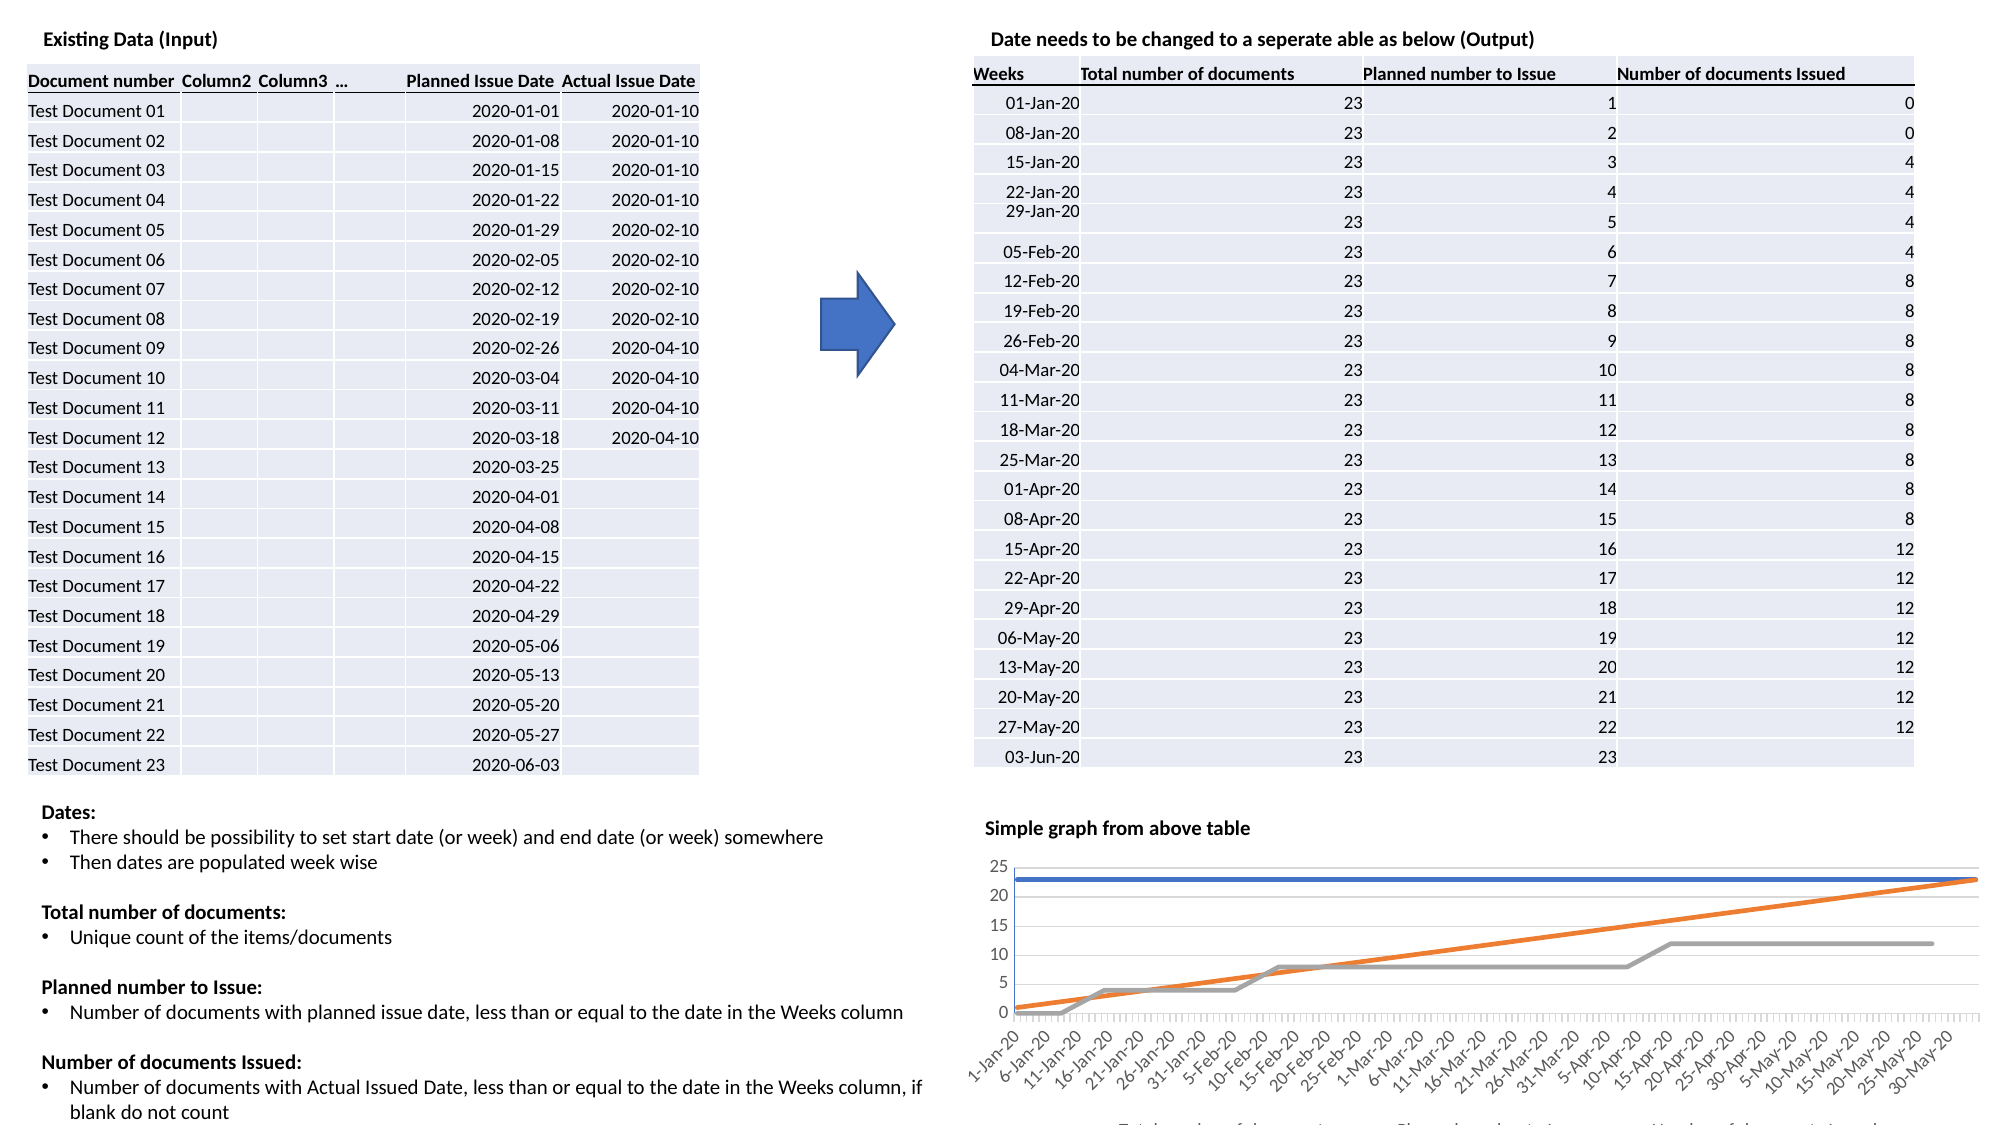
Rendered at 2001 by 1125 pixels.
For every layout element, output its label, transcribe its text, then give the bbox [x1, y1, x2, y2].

table_cell Test Document 10 [28, 361, 180, 389]
table_cell [562, 747, 699, 775]
table_cell Test Document 08 [28, 301, 180, 329]
table_cell 12 [1618, 561, 1914, 589]
table_cell 22-Apr-20 [974, 561, 1079, 589]
table_cell 22-Jan-20 [974, 175, 1079, 203]
table_cell 2020-05-06 [406, 628, 560, 656]
table_cell [182, 331, 257, 359]
table_cell [1618, 739, 1914, 767]
table_cell Test Document 14 [28, 480, 180, 508]
table_cell 21 [1364, 680, 1616, 708]
table_cell 27-May-20 [974, 709, 1079, 737]
table_cell [562, 480, 699, 508]
table_cell Test Document 23 [28, 747, 180, 775]
table_header Document number [27, 64, 181, 92]
table_cell [258, 450, 333, 478]
table_cell 13 [1364, 442, 1616, 470]
table_cell 23 [1081, 501, 1362, 529]
table_cell 14 [1364, 472, 1616, 500]
table_cell 2020-01-22 [406, 183, 560, 210]
table_cell 2020-04-10 [562, 390, 699, 418]
table_header Column2 [181, 64, 257, 92]
table_cell 2020-06-03 [406, 747, 560, 775]
table_cell 23 [1081, 204, 1362, 232]
table_cell 23 [1081, 264, 1362, 292]
table_cell [335, 480, 405, 508]
table_cell 8 [1618, 442, 1914, 470]
text_box Simple graph from above table [970, 807, 1266, 847]
table_cell 2020-01-10 [562, 123, 699, 151]
table_cell [182, 628, 257, 656]
table_cell 29-Jan-20 [974, 204, 1079, 232]
table_cell 23 [1081, 323, 1362, 351]
table_cell 1 [1364, 86, 1616, 114]
table_cell [182, 509, 257, 537]
table_cell 12 [1618, 680, 1914, 708]
table_cell [335, 598, 405, 626]
table_cell 01-Apr-20 [974, 472, 1079, 500]
table_cell 8 [1364, 294, 1616, 321]
table_cell [335, 569, 405, 597]
table_cell 9 [1364, 323, 1616, 351]
table_cell [182, 123, 257, 151]
table_cell Test Document 09 [28, 331, 180, 359]
table_cell 12-Feb-20 [974, 264, 1079, 292]
table_header Actual Issue Date [561, 64, 700, 92]
table_cell [182, 242, 257, 270]
table_cell 5 [1364, 204, 1616, 232]
table_cell [258, 153, 333, 181]
table_cell Test Document 05 [28, 212, 180, 240]
table_cell 8 [1618, 294, 1914, 321]
table_cell 01-Jan-20 [974, 86, 1079, 114]
table_header Column3 [257, 64, 334, 92]
table_cell 2020-02-10 [562, 242, 699, 270]
table_cell 2 [1364, 115, 1616, 143]
table_cell [335, 390, 405, 418]
table_cell 0 [1618, 86, 1914, 114]
table_cell 10 [1364, 353, 1616, 381]
table_cell [335, 420, 405, 448]
table_cell Test Document 02 [28, 123, 180, 151]
table_cell 0 [1618, 115, 1914, 143]
table_cell [562, 598, 699, 626]
table_cell 16 [1364, 531, 1616, 559]
table_cell 12 [1618, 620, 1914, 648]
table_cell 7 [1364, 264, 1616, 292]
table_cell [335, 153, 405, 181]
table_cell Test Document 01 [28, 93, 180, 121]
table_cell 23 [1081, 561, 1362, 589]
table_cell [562, 539, 699, 567]
table_cell 19 [1364, 620, 1616, 648]
table_cell [258, 688, 333, 715]
table_cell 2020-02-12 [406, 272, 560, 300]
table_cell [562, 688, 699, 715]
table_cell 12 [1618, 650, 1914, 678]
table_cell 23 [1081, 412, 1362, 440]
table_header Total number of documents [1081, 58, 1362, 84]
table_cell [335, 361, 405, 389]
table_cell 12 [1364, 412, 1616, 440]
table_cell 2020-01-10 [562, 93, 699, 121]
chart [942, 852, 2000, 1125]
table_cell [562, 509, 699, 537]
table_cell 12 [1618, 709, 1914, 737]
table_cell 8 [1618, 323, 1914, 351]
table_cell 4 [1618, 175, 1914, 203]
table_cell Test Document 03 [28, 153, 180, 181]
table_cell Test Document 06 [28, 242, 180, 270]
table_cell [258, 628, 333, 656]
table_cell 11 [1364, 383, 1616, 411]
table_cell 20 [1364, 650, 1616, 678]
table_cell 20-May-20 [974, 680, 1079, 708]
table_cell 4 [1364, 175, 1616, 203]
table_cell [335, 183, 405, 210]
table_cell [335, 658, 405, 686]
table_cell 13-May-20 [974, 650, 1079, 678]
table_cell 2020-04-08 [406, 509, 560, 537]
table_cell 2020-03-04 [406, 361, 560, 389]
table_cell 15-Apr-20 [974, 531, 1079, 559]
table_cell [182, 717, 257, 745]
table_cell Test Document 18 [28, 598, 180, 626]
table_cell [258, 569, 333, 597]
table_cell 2020-01-01 [406, 93, 560, 121]
table_cell 2020-05-27 [406, 717, 560, 745]
table_cell [335, 717, 405, 745]
table_cell Test Document 19 [28, 628, 180, 656]
table_cell [335, 272, 405, 300]
table_cell 2020-04-10 [562, 361, 699, 389]
table_cell 15 [1364, 501, 1616, 529]
table_cell [335, 93, 405, 121]
table_cell 15-Jan-20 [974, 145, 1079, 173]
table_cell 29-Apr-20 [974, 591, 1079, 618]
table_cell 2020-01-10 [562, 153, 699, 181]
table_cell 23 [1081, 175, 1362, 203]
table_cell 2020-05-13 [406, 658, 560, 686]
table_cell 8 [1618, 353, 1914, 381]
table_cell Test Document 16 [28, 539, 180, 567]
table_cell [562, 569, 699, 597]
table_cell Test Document 07 [28, 272, 180, 300]
table_cell [182, 598, 257, 626]
table_cell 4 [1618, 234, 1914, 262]
table_cell 2020-04-15 [406, 539, 560, 567]
table_cell Test Document 15 [28, 509, 180, 537]
table_cell 23 [1081, 294, 1362, 321]
table_cell [562, 717, 699, 745]
table_cell 2020-04-01 [406, 480, 560, 508]
table_cell [182, 480, 257, 508]
table_cell [335, 331, 405, 359]
table_cell 23 [1081, 650, 1362, 678]
table_cell [182, 361, 257, 389]
table_cell 23 [1081, 383, 1362, 411]
table_cell 2020-01-10 [562, 183, 699, 210]
table_cell 2020-04-22 [406, 569, 560, 597]
table_cell 23 [1081, 115, 1362, 143]
table_cell [335, 242, 405, 270]
table_cell 6 [1364, 234, 1616, 262]
table_cell [258, 390, 333, 418]
table_cell [258, 331, 333, 359]
table_cell Test Document 20 [28, 658, 180, 686]
table_cell [562, 628, 699, 656]
table_cell 2020-02-05 [406, 242, 560, 270]
table_cell 12 [1618, 531, 1914, 559]
table_cell 23 [1081, 531, 1362, 559]
table_cell [335, 747, 405, 775]
table_cell 8 [1618, 472, 1914, 500]
table_cell Test Document 11 [28, 390, 180, 418]
table_cell [182, 183, 257, 210]
table_cell 2020-02-10 [562, 212, 699, 240]
table_cell 2020-03-18 [406, 420, 560, 448]
table_cell 4 [1618, 145, 1914, 173]
table_cell 26-Feb-20 [974, 323, 1079, 351]
table_header Planned number to Issue [1364, 56, 1616, 84]
table_cell 23 [1081, 86, 1362, 114]
table_cell 23 [1081, 442, 1362, 470]
table_cell [335, 301, 405, 329]
table_cell 2020-01-29 [406, 212, 560, 240]
table_cell [182, 450, 257, 478]
table_cell 11-Mar-20 [974, 383, 1079, 411]
table_cell 2020-01-08 [406, 123, 560, 151]
table_cell [182, 272, 257, 300]
table_cell [182, 658, 257, 686]
table_cell [182, 212, 257, 240]
table_cell 8 [1618, 383, 1914, 411]
table_cell 2020-03-25 [406, 450, 560, 478]
table_cell [258, 598, 333, 626]
table_cell 23 [1081, 680, 1362, 708]
table_cell [182, 539, 257, 567]
table_cell [258, 242, 333, 270]
table_cell [182, 301, 257, 329]
table_header Number of documents Issued [1618, 56, 1914, 84]
table_header … [334, 64, 405, 92]
table_cell [258, 272, 333, 300]
table_cell [335, 628, 405, 656]
table_cell [562, 658, 699, 686]
table_cell 18-Mar-20 [974, 412, 1079, 440]
table_cell [258, 93, 333, 121]
table_cell [258, 420, 333, 448]
table_cell 23 [1364, 739, 1616, 767]
table_cell [258, 123, 333, 151]
table_cell 12 [1618, 591, 1914, 618]
table_cell [258, 361, 333, 389]
table_cell 8 [1618, 264, 1914, 292]
table_cell 22 [1364, 709, 1616, 737]
table_cell [258, 480, 333, 508]
table_cell 08-Apr-20 [974, 501, 1079, 529]
table_cell Test Document 13 [28, 450, 180, 478]
table_cell [335, 212, 405, 240]
table_cell [258, 747, 333, 775]
text_box Date needs to be changed to a seperate able as below (Output) [976, 18, 1555, 58]
table_cell 8 [1618, 501, 1914, 529]
table_header Weeks [974, 56, 1079, 84]
table_cell [258, 212, 333, 240]
table_cell Test Document 21 [28, 688, 180, 715]
table_cell Test Document 04 [28, 183, 180, 210]
table_cell 19-Feb-20 [974, 294, 1079, 321]
table_cell 2020-02-26 [406, 331, 560, 359]
table_cell 18 [1364, 591, 1616, 618]
table_cell Test Document 17 [28, 569, 180, 597]
table_cell 25-Mar-20 [974, 442, 1079, 470]
table_cell 4 [1618, 204, 1914, 232]
table_cell 2020-01-15 [406, 153, 560, 181]
table_cell 23 [1081, 739, 1362, 767]
table_cell 17 [1364, 561, 1616, 589]
table_cell [335, 539, 405, 567]
table_cell [258, 301, 333, 329]
table_cell [562, 450, 699, 478]
table_cell [182, 93, 257, 121]
table_cell 23 [1081, 472, 1362, 500]
table_cell [258, 539, 333, 567]
table_cell 2020-02-19 [406, 301, 560, 329]
table_cell [182, 153, 257, 181]
text_box Dates: There should be possibility to set start date (or week) and end date (or week) somewhere Then dates are populated week wise Total number of documents: Unique count of the items/documents Planned number to Issue: Number of documents with planned issue date, less than or equal to the date in the Weeks column Number of documents Issued: Number of documents with Actual Issued Date, less than or equal to the date in the Weeks column, if blank do not count [26, 791, 943, 1125]
table_cell Test Document 12 [28, 420, 180, 448]
table_cell 03-Jun-20 [974, 739, 1079, 767]
table_cell 2020-03-11 [406, 390, 560, 418]
table_cell 23 [1081, 353, 1362, 381]
table_cell 8 [1618, 412, 1914, 440]
table_cell 06-May-20 [974, 620, 1079, 648]
table_cell 2020-04-10 [562, 331, 699, 359]
table_cell 2020-04-10 [562, 420, 699, 448]
table_cell [335, 450, 405, 478]
table_cell 2020-05-20 [406, 688, 560, 715]
table_cell 08-Jan-20 [974, 115, 1079, 143]
table_cell 3 [1364, 145, 1616, 173]
table_cell [335, 123, 405, 151]
table_cell 04-Mar-20 [974, 353, 1079, 381]
table_cell 2020-02-10 [562, 272, 699, 300]
table_cell 2020-04-29 [406, 598, 560, 626]
table_cell [182, 688, 257, 715]
table_cell 23 [1081, 620, 1362, 648]
table_cell [182, 747, 257, 775]
table_cell [335, 688, 405, 715]
table_cell 23 [1081, 709, 1362, 737]
table_cell 23 [1081, 145, 1362, 173]
table_cell [335, 509, 405, 537]
table_cell [182, 569, 257, 597]
table_cell [182, 420, 257, 448]
table_cell 05-Feb-20 [974, 234, 1079, 262]
table_cell 2020-02-10 [562, 301, 699, 329]
table_cell 23 [1081, 234, 1362, 262]
table_cell [182, 390, 257, 418]
table_cell [258, 717, 333, 745]
text_box Existing Data (Input) [28, 18, 238, 58]
table_cell Test Document 22 [28, 717, 180, 745]
table_cell [258, 183, 333, 210]
table_cell [258, 509, 333, 537]
table_header Planned Issue Date [405, 64, 561, 92]
table_cell 23 [1081, 591, 1362, 618]
text_box [820, 269, 896, 379]
table_cell [258, 658, 333, 686]
